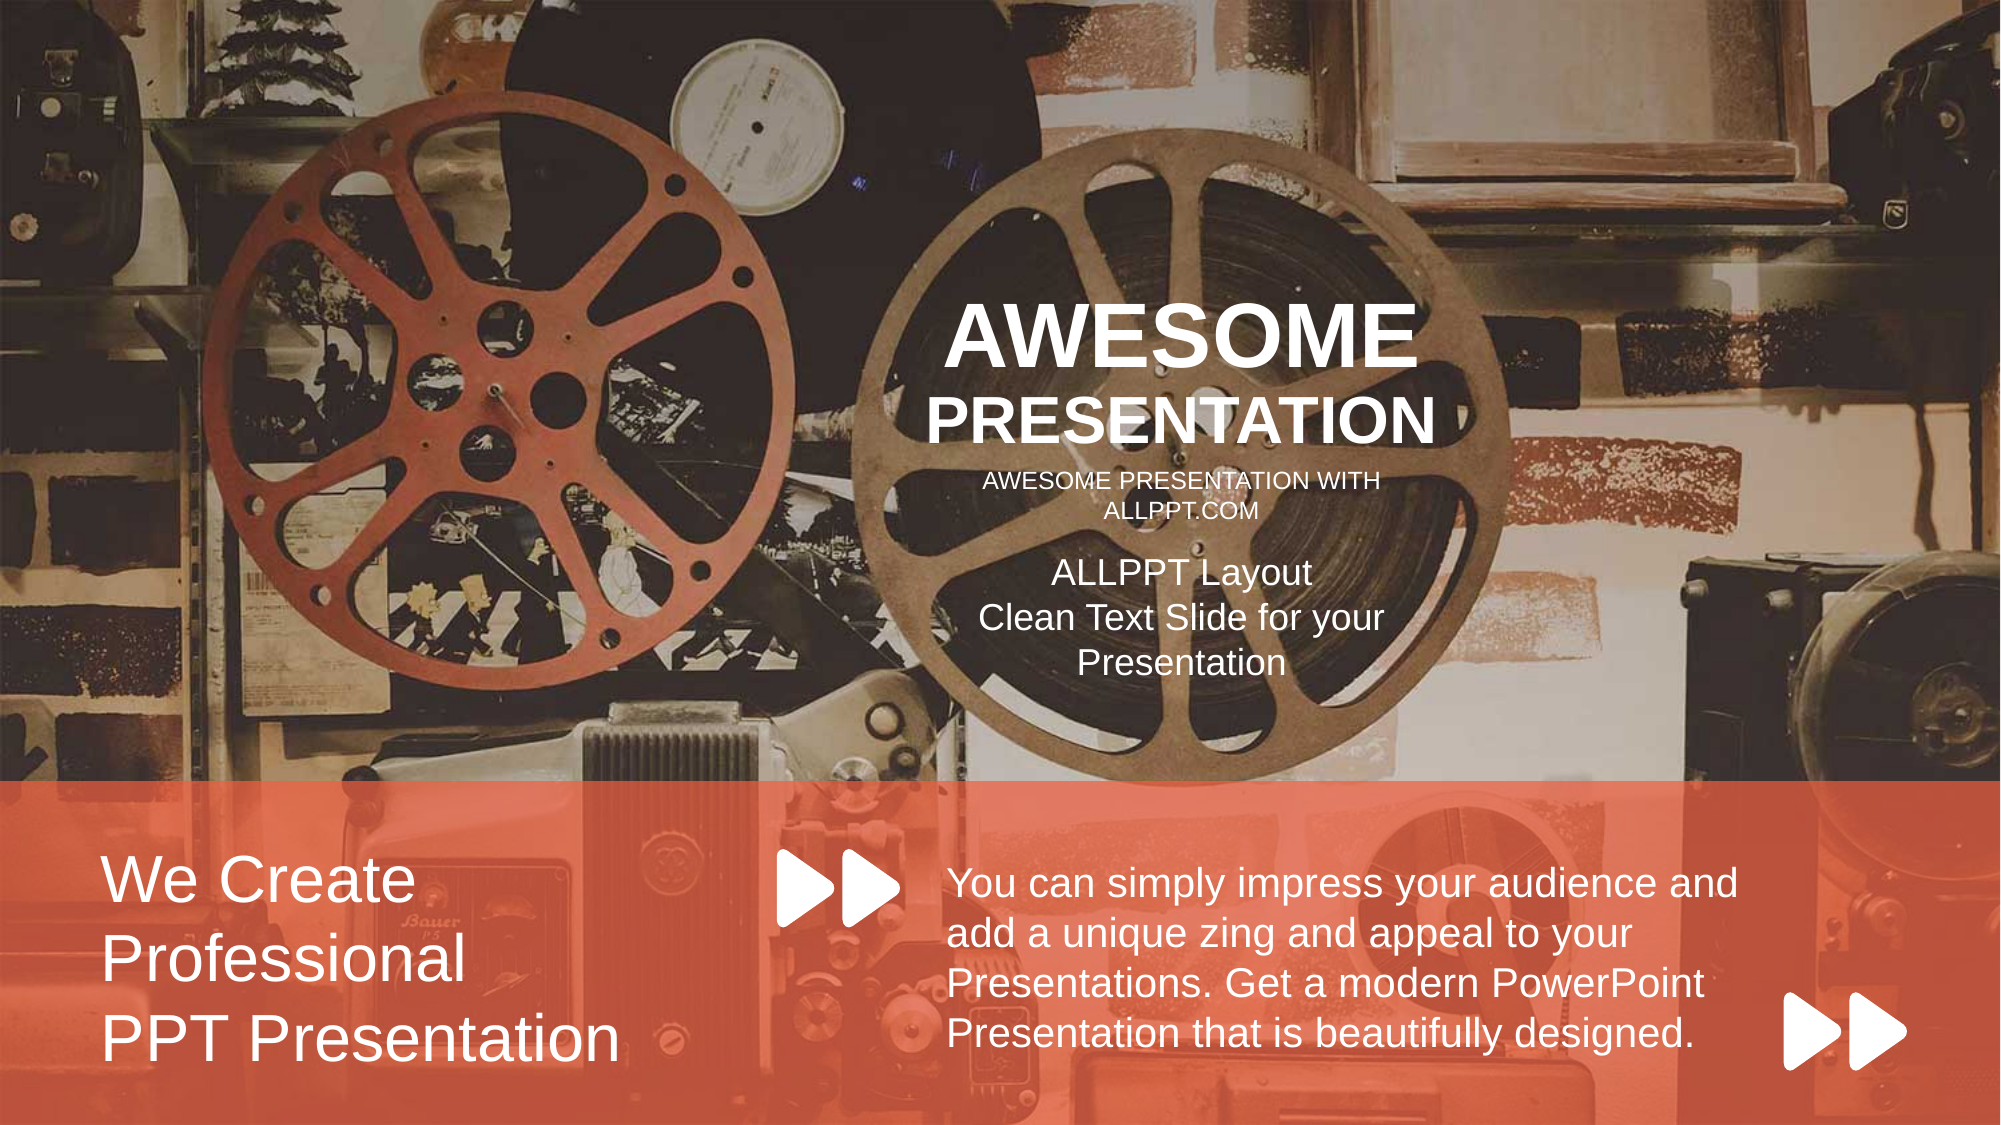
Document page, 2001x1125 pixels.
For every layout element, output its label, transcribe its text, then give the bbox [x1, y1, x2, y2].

text_box AWESOME [900, 268, 1464, 369]
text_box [1783, 992, 1907, 1071]
text_box AWESOME PRESENTATION WITH ALLPPT.COM [900, 456, 1464, 532]
picture [0, 0, 2001, 1125]
text_box We Create Professional PPT Presentation [93, 835, 730, 1076]
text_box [776, 848, 900, 928]
text_box You can simply impress your audience and add a unique zing and appeal to your Presentations. Get a modern PowerPoint Presentation that is beautifully designed. [931, 847, 1769, 1063]
text_box ALLPPT Layout Clean Text Slide for your Presentation [900, 540, 1464, 690]
text_box [0, 780, 2000, 1125]
text_box PRESENTATION [900, 369, 1464, 456]
